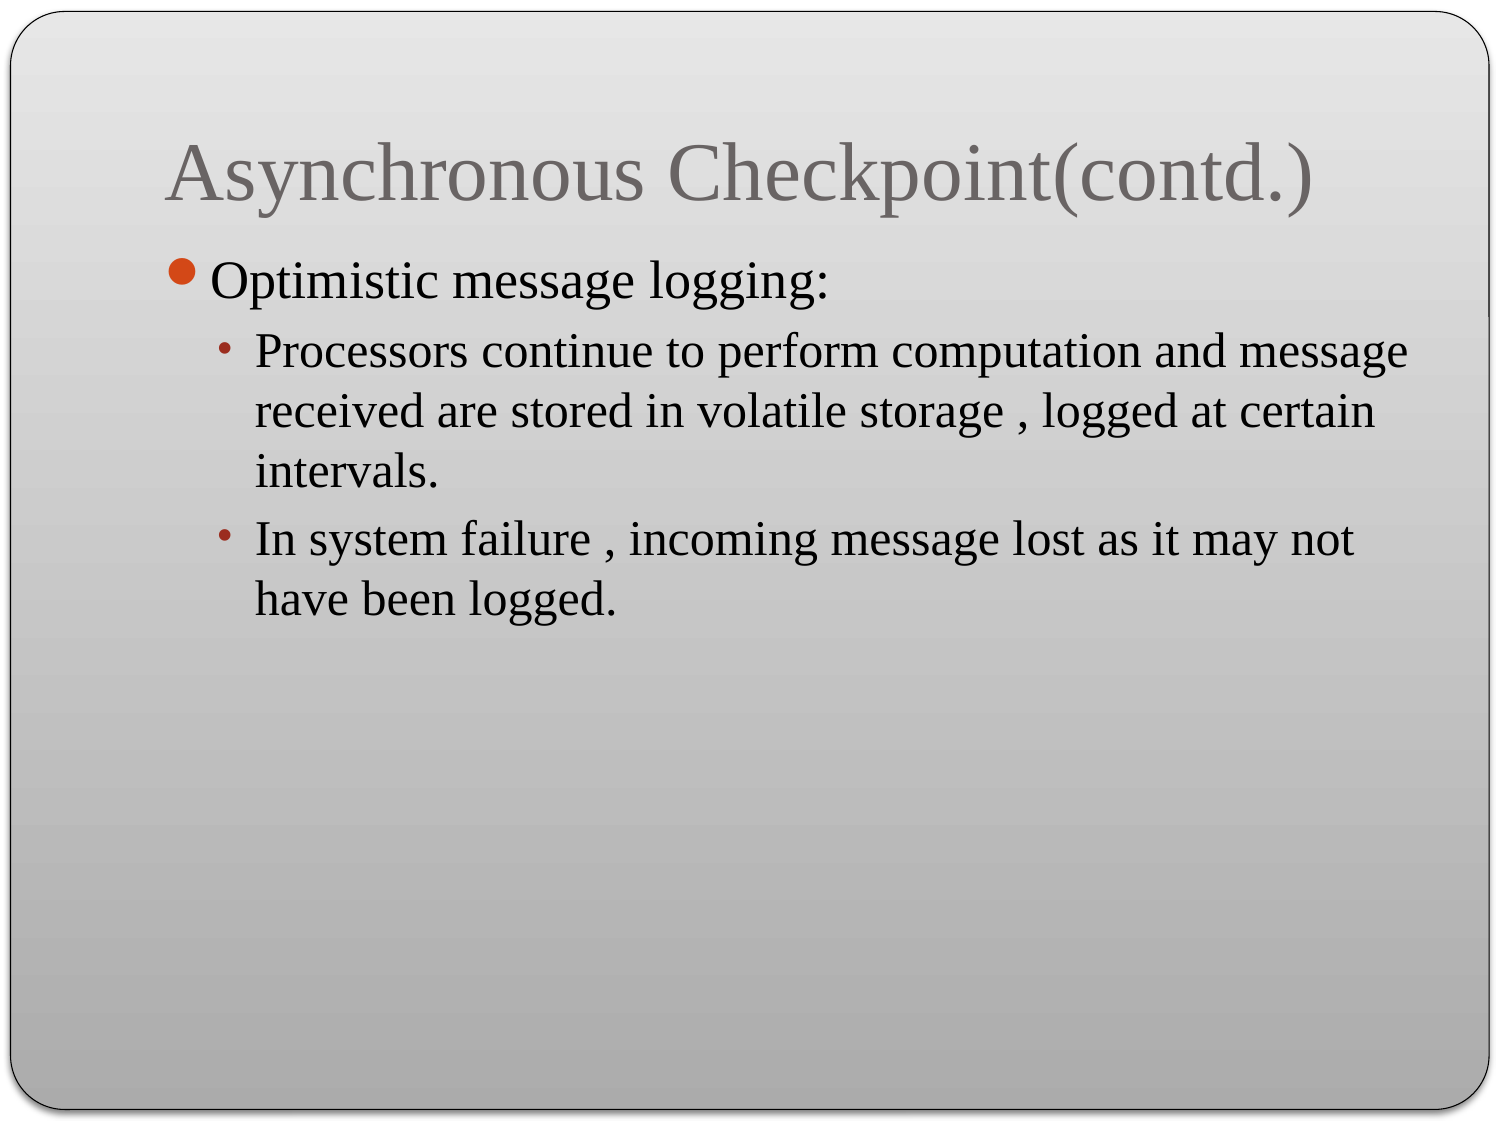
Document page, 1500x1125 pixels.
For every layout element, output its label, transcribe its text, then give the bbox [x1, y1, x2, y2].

title Asynchronous Checkpoint(contd.) [150, 45, 1425, 233]
list Optimistic message logging: Processors continue to perform computation and message received are stored in volatile storage , logged at certain intervals. In system failure , incoming message lost as it may not have been logged. [150, 237, 1425, 988]
